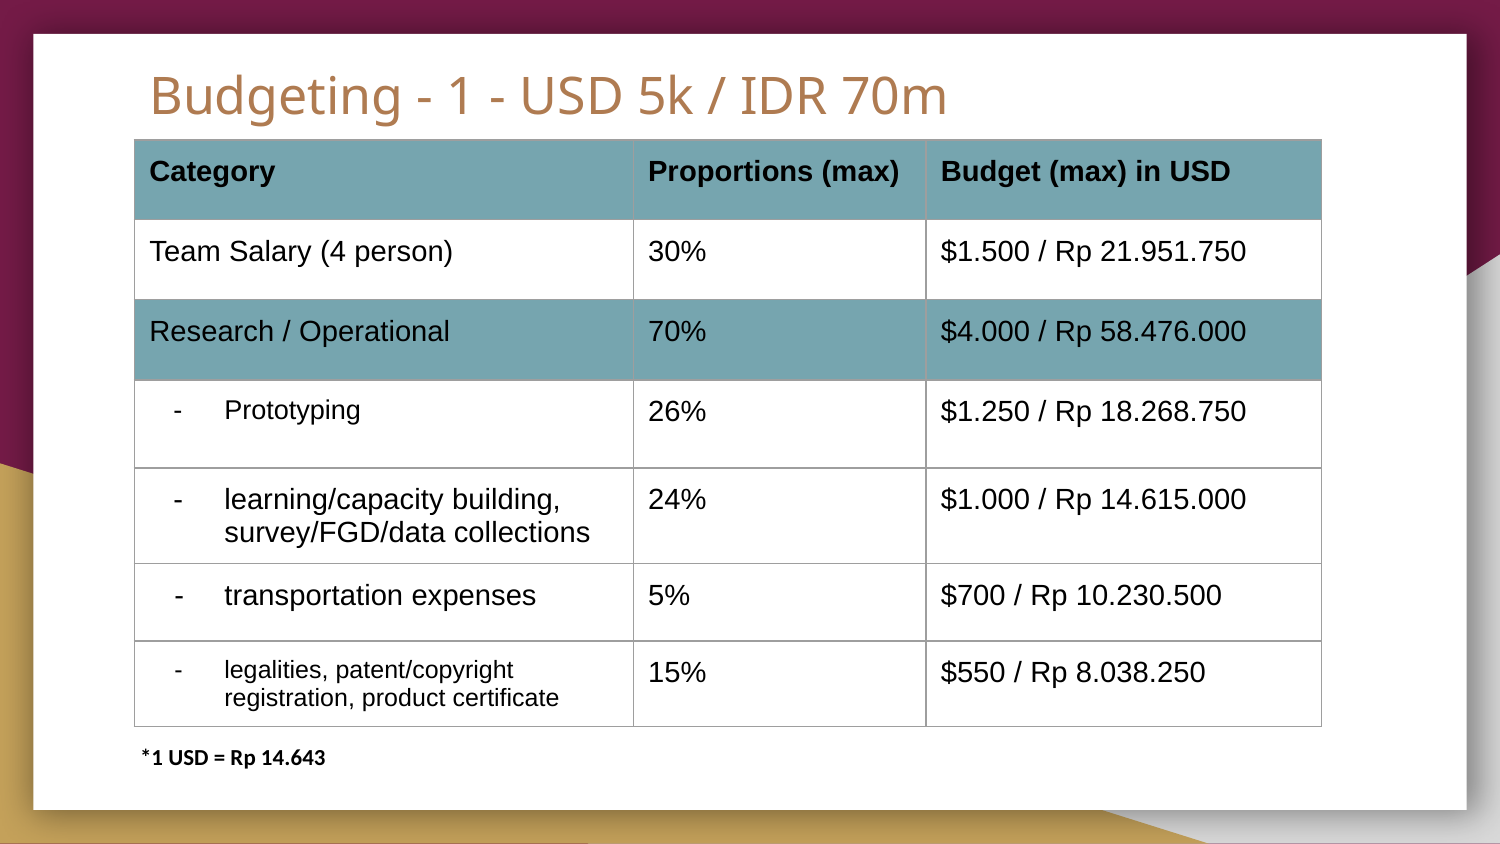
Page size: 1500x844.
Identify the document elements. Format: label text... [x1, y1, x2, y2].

table_cell 30% [634, 220, 925, 299]
table_cell Research / Operational [135, 300, 633, 379]
table_cell transportation expenses [135, 564, 633, 640]
table_header Category [135, 141, 633, 219]
table_cell 26% [634, 381, 925, 467]
table_cell Prototyping [135, 381, 633, 467]
table_cell learning/capacity building, survey/FGD/data collections [135, 469, 633, 563]
table_cell $700 / Rp 10.230.500 [927, 564, 1321, 640]
table_cell 5% [634, 564, 925, 640]
table_cell $1.500 / Rp 21.951.750 [927, 220, 1321, 299]
title Budgeting - 1 - USD 5k / IDR 70m [134, 47, 1366, 141]
table_cell 24% [634, 469, 925, 563]
table_cell $550 / Rp 8.038.250 [927, 642, 1321, 726]
table_cell legalities, patent/copyright registration, product certificateion [135, 642, 633, 726]
table_cell 70% [634, 300, 925, 379]
table_header Proportions (max) [634, 141, 925, 219]
table_cell $1.250 / Rp 18.268.750 [927, 381, 1321, 467]
table_cell Team Salary (4 person) [135, 220, 633, 299]
text_box [134, 738, 386, 805]
table_cell $1.000 / Rp 14.615.000 [927, 469, 1321, 563]
table_header Budget (max) in USD [927, 141, 1321, 219]
text_box *1 USD = Rp 14.643 [124, 728, 348, 784]
table_cell 15% [634, 642, 925, 726]
table_cell $4.000 / Rp 58.476.000 [927, 300, 1321, 379]
